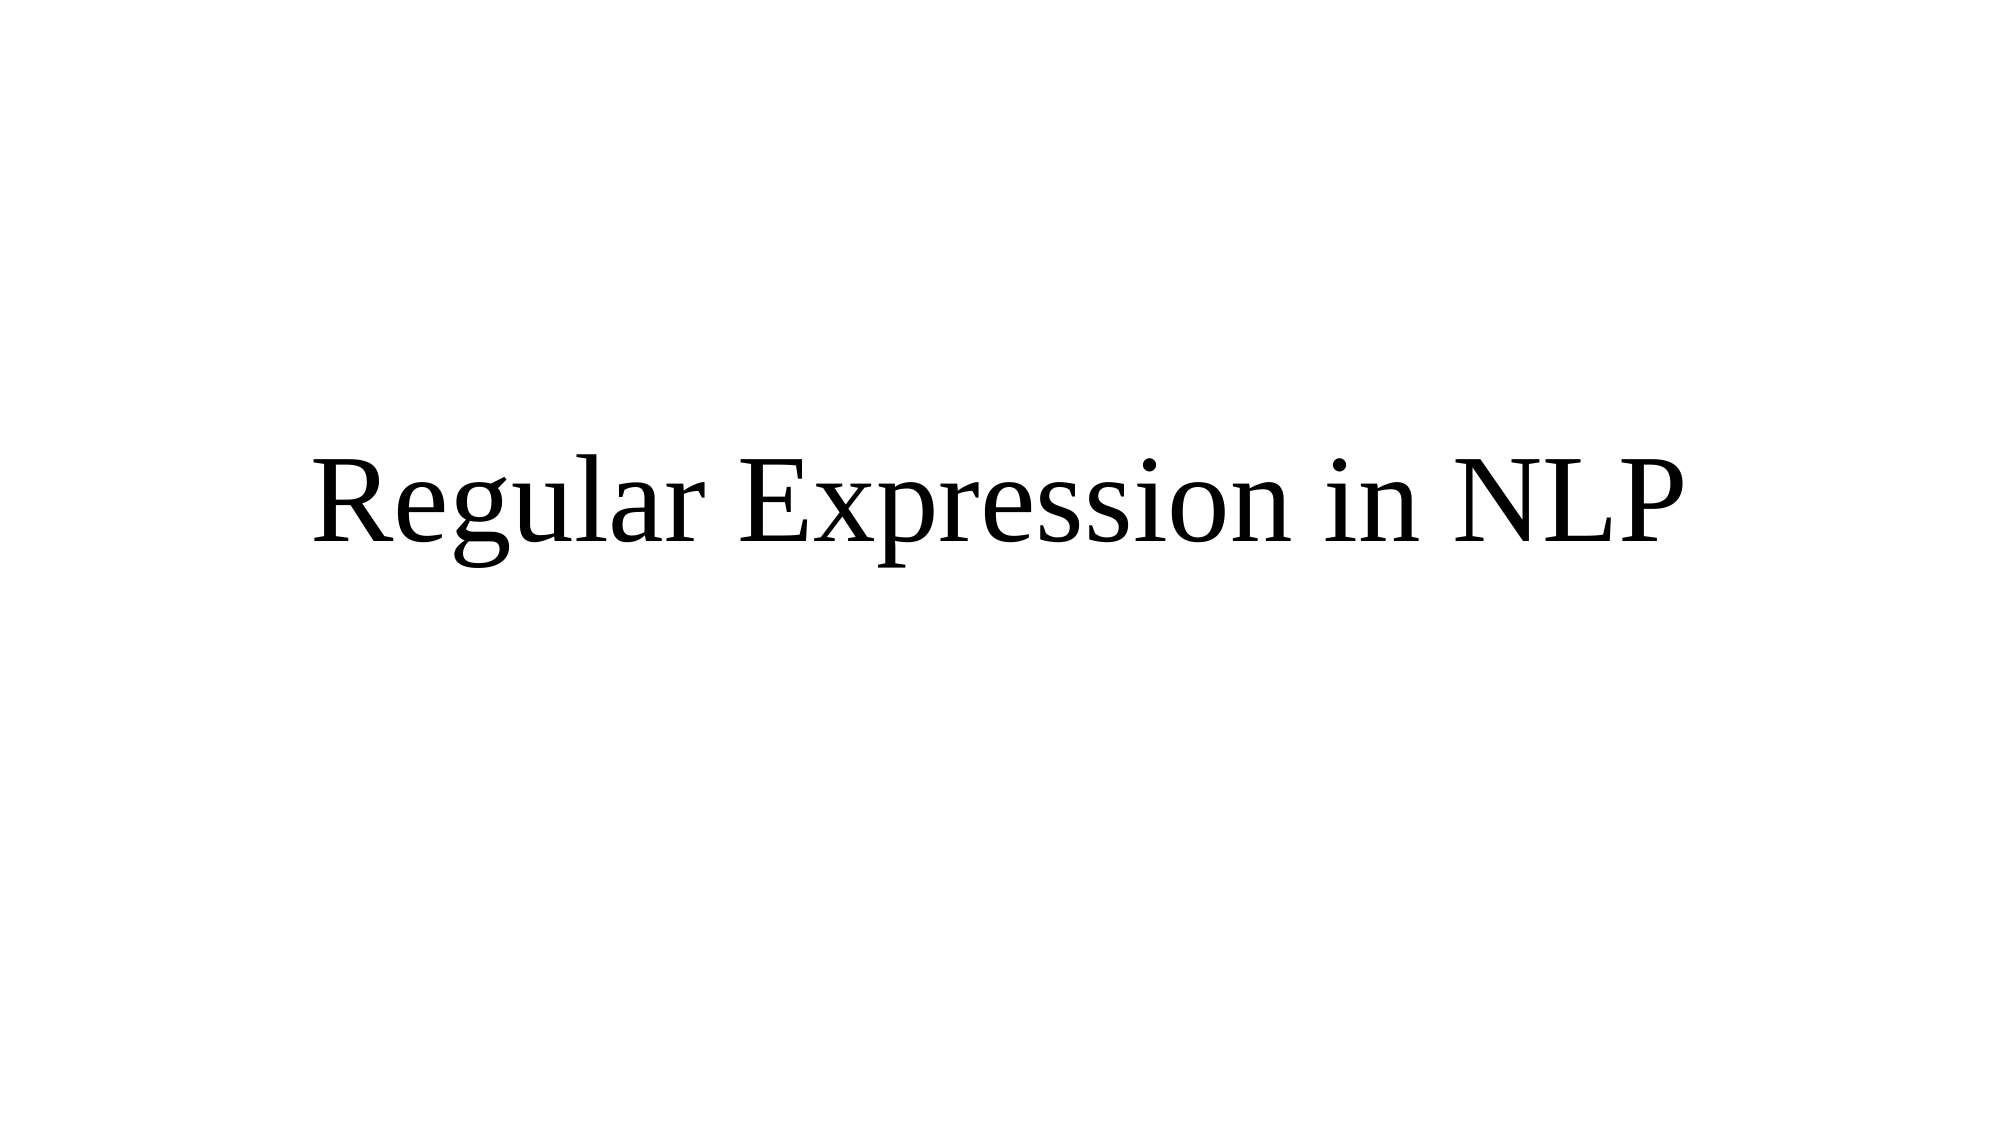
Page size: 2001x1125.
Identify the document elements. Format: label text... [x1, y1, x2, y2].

title Regular Expression in NLP [249, 184, 1750, 576]
